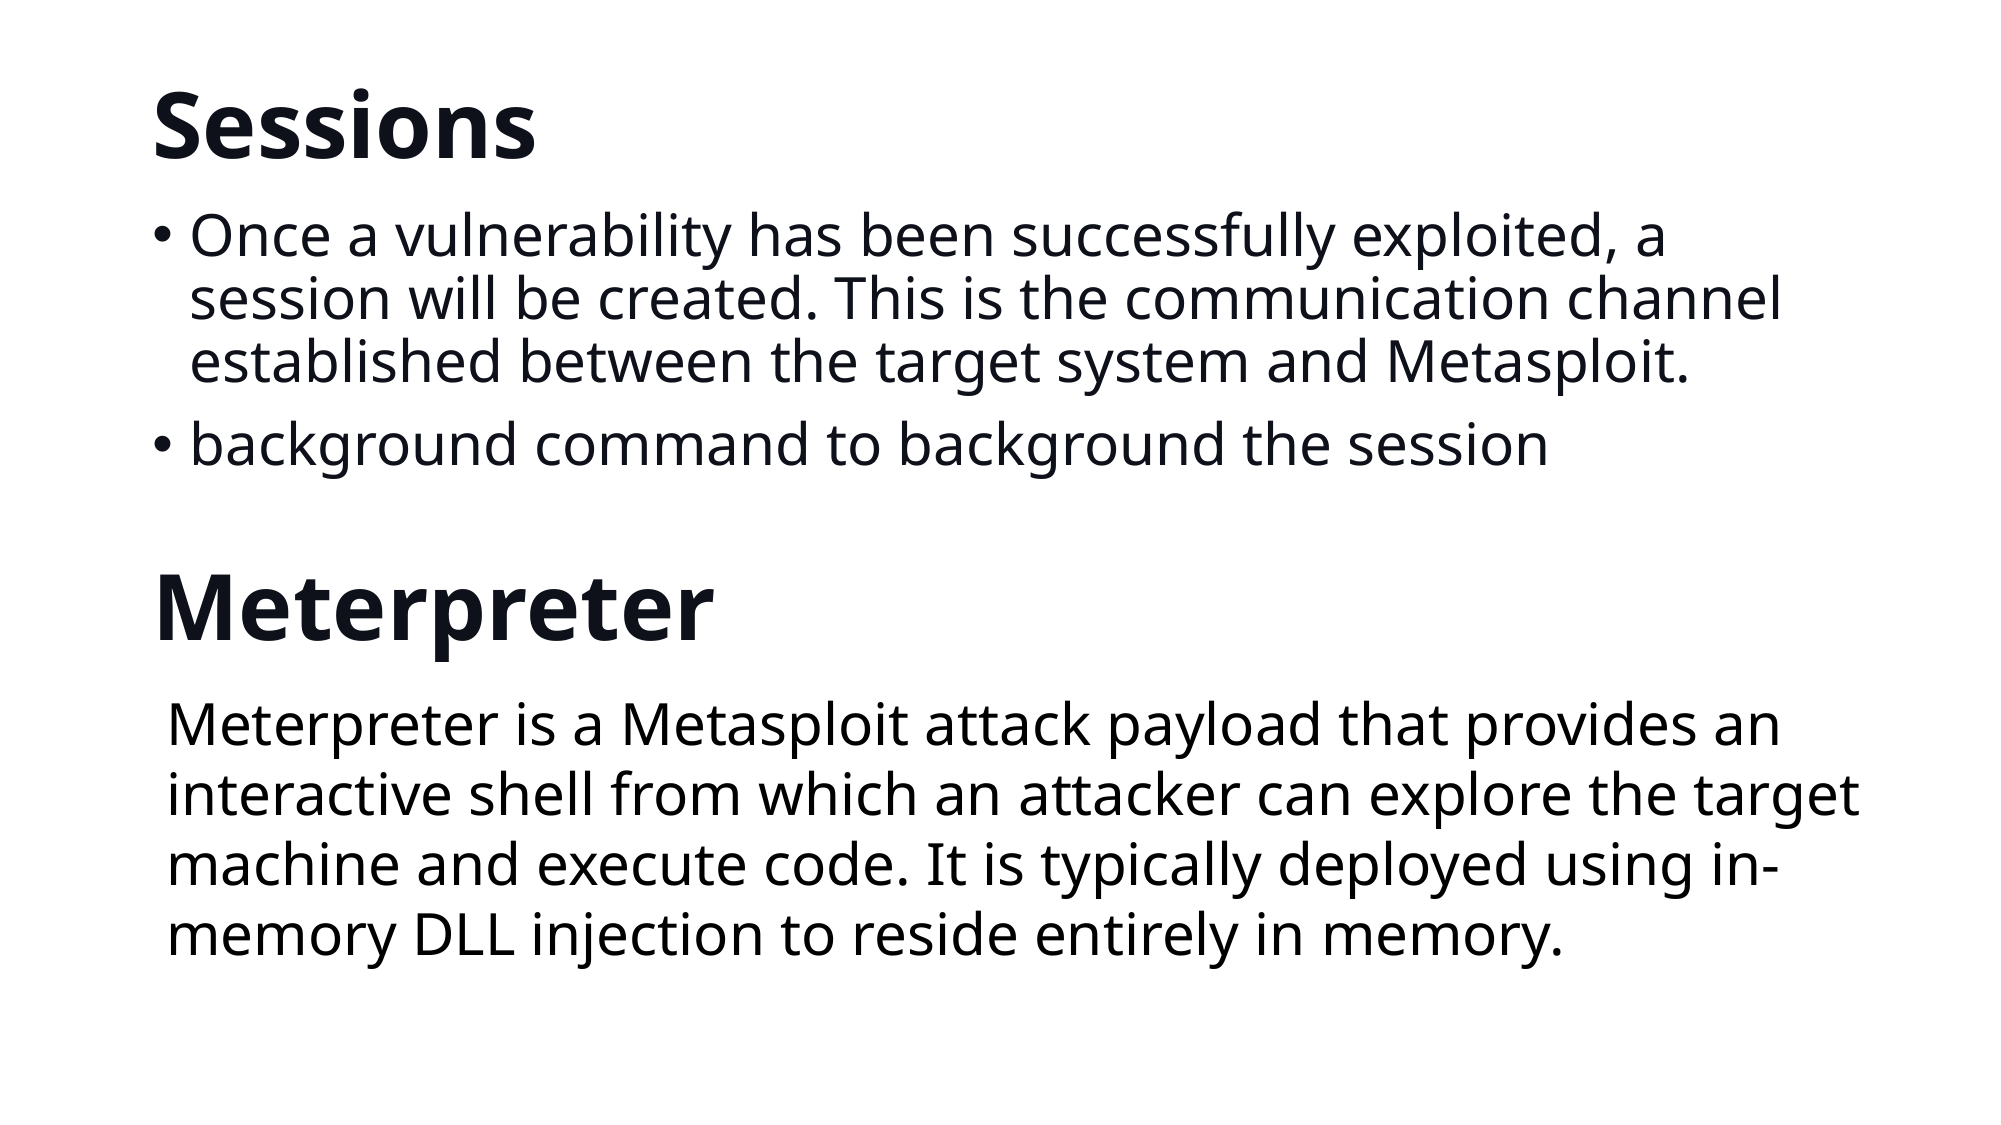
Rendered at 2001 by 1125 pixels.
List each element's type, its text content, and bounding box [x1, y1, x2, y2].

list Once a vulnerability has been successfully exploited, a session will be created. This is the communication channel established between the target system and Metasploit. background command to background the session [137, 198, 1863, 515]
title Sessions [137, 59, 1863, 198]
text_box Meterpreter is a Metasploit attack payload that provides an interactive shell from which an attacker can explore the target machine and execute code. It is typically deployed using in-memory DLL injection to reside entirely in memory. [151, 679, 1892, 1020]
text_box Meterpreter [137, 541, 1863, 680]
